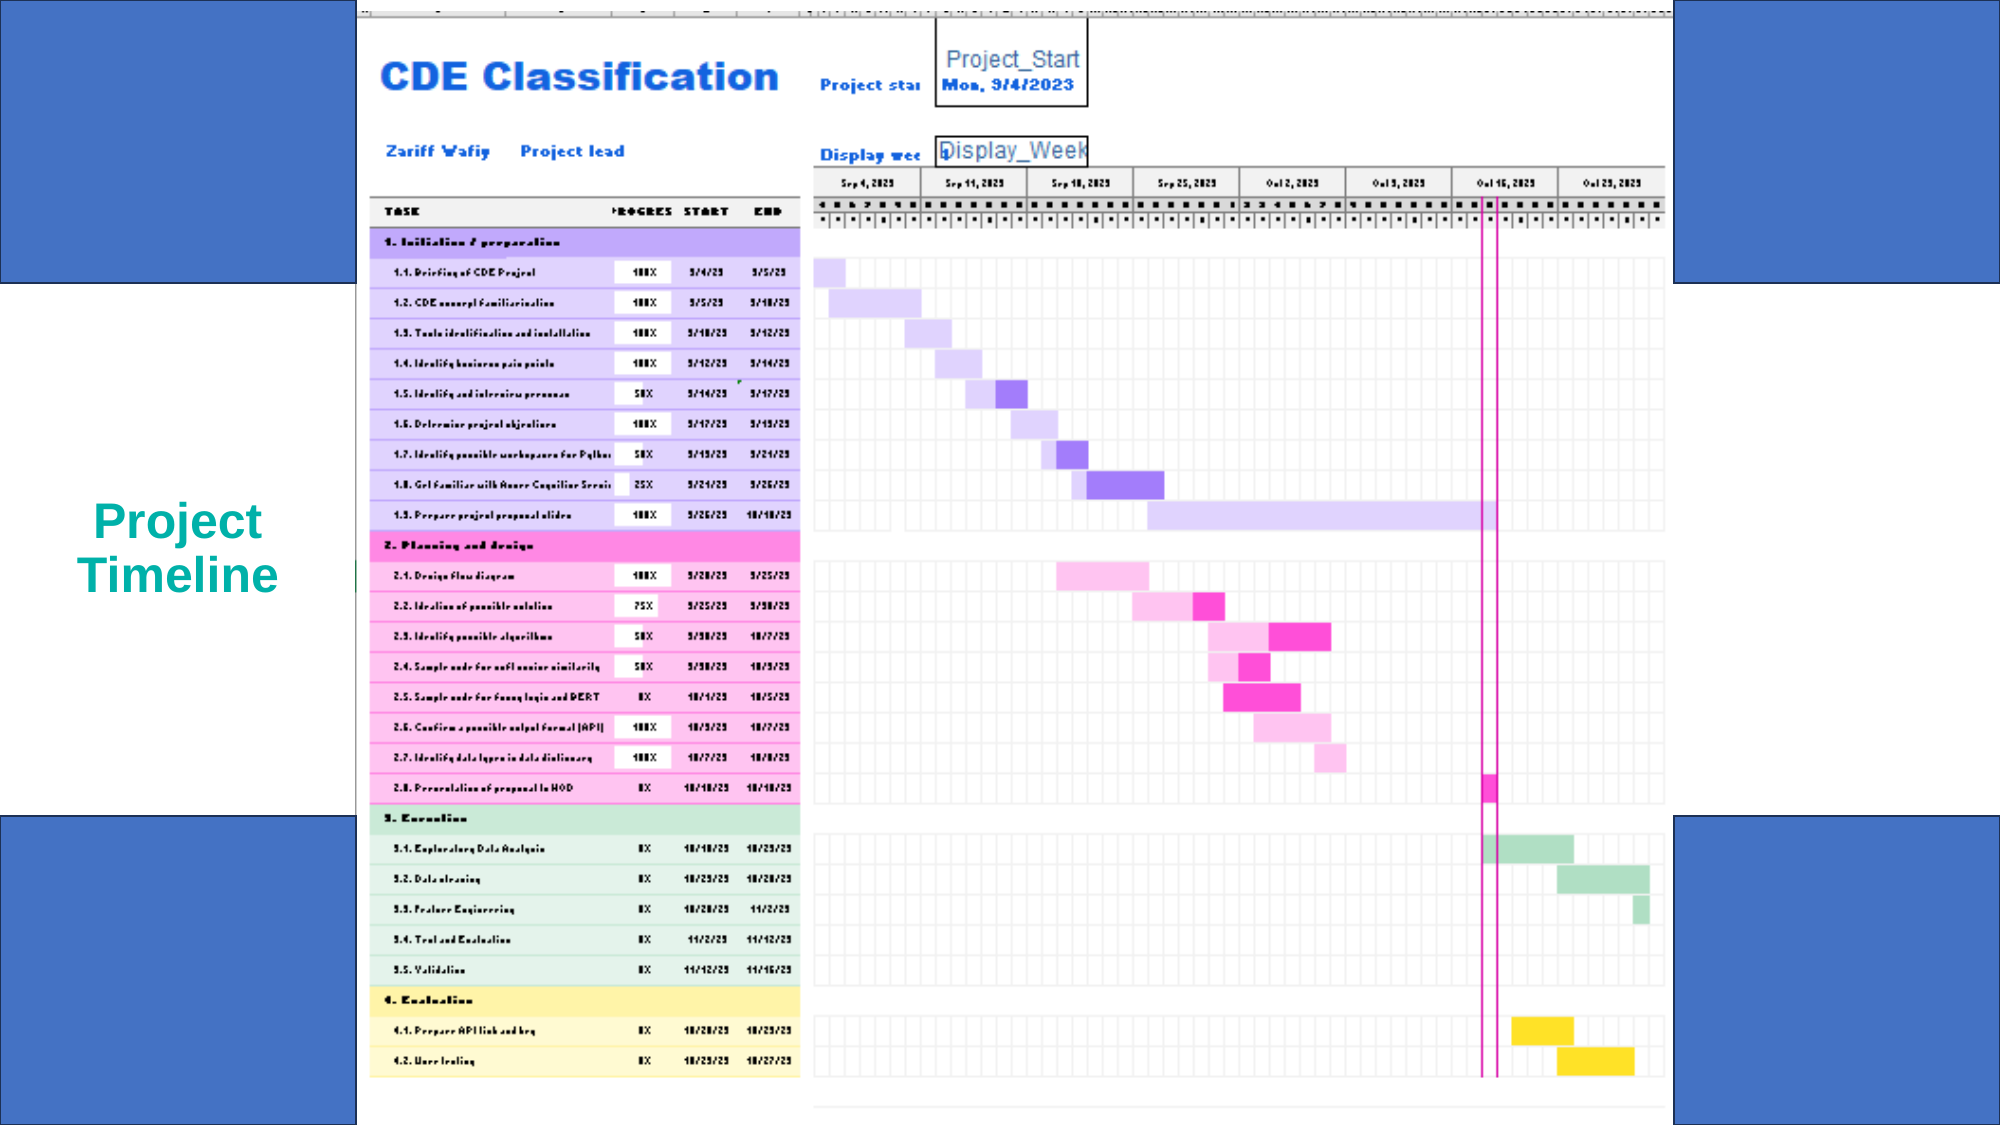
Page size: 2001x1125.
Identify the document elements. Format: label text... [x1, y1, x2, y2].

text_box [1673, 815, 2000, 1125]
text_box [1673, 0, 2000, 284]
text_box [0, 0, 357, 284]
text_box [0, 815, 357, 1125]
title Project Timeline [0, 485, 355, 614]
picture [355, 11, 1675, 1114]
